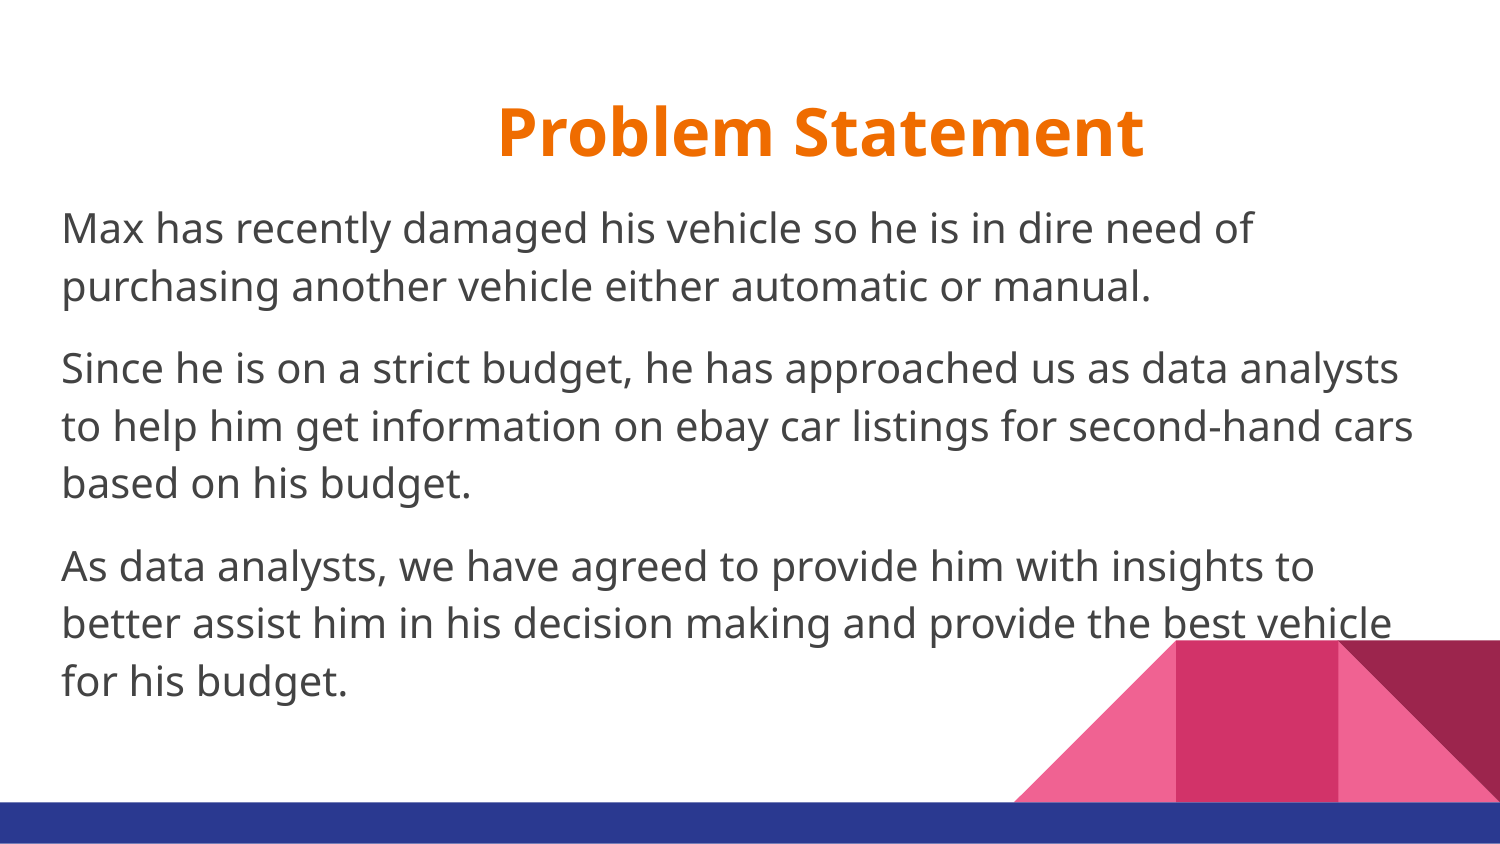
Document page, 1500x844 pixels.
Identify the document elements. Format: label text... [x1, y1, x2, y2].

title Problem Statement [406, 75, 1255, 179]
list Max has recently damaged his vehicle so he is in dire need of purchasing another vehicle either automatic or manual. Since he is on a strict budget, he has approached us as data analysts to help him get information on ebay car listings for second-hand cars based on his budget. As data analysts, we have agreed to provide him with insights to better assist him in his decision making and provide the best vehicle for his budget. [46, 179, 1454, 726]
